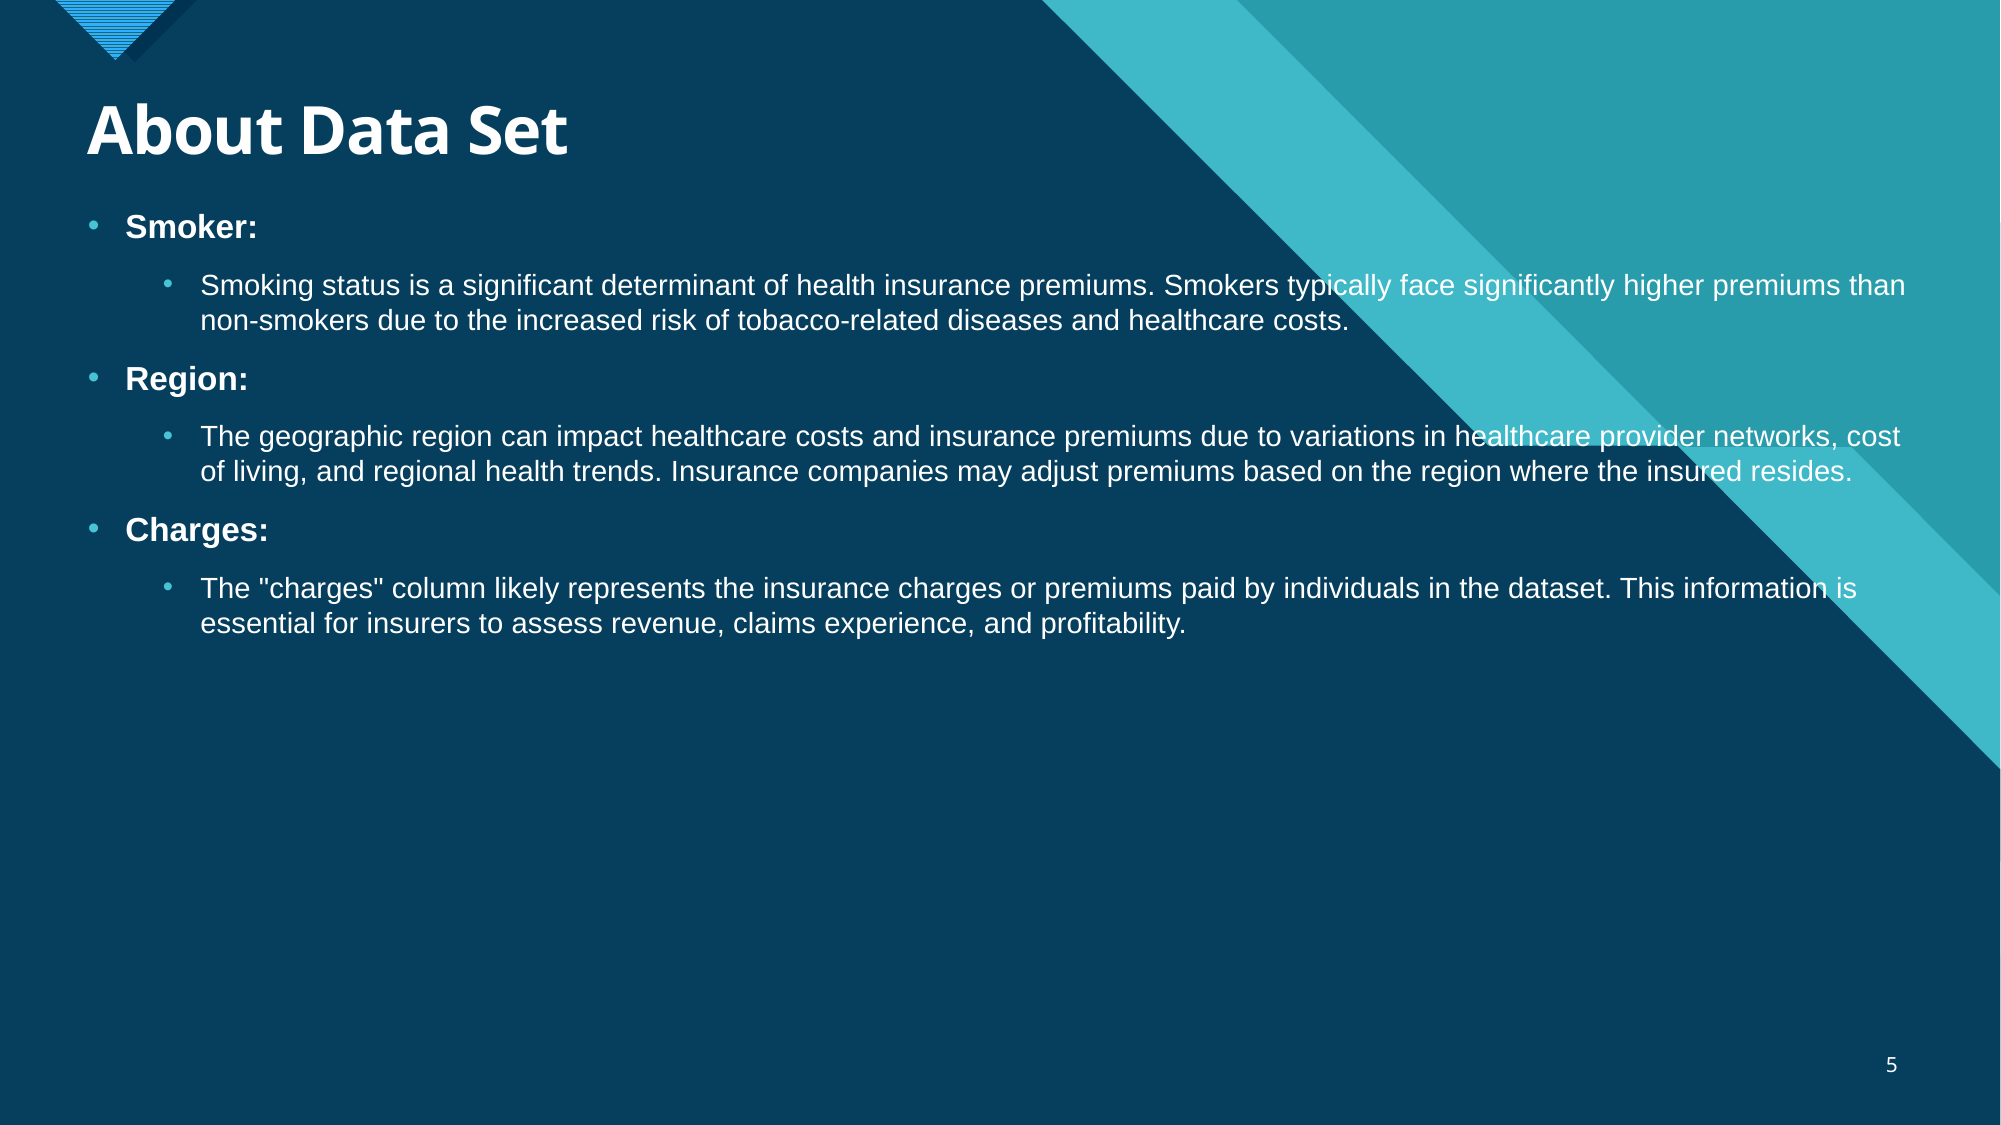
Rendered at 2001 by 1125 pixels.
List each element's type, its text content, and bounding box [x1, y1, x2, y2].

list Smoker: Smoking status is a significant determinant of health insurance premiums. Smokers typically face significantly higher premiums than non-smokers due to the increased risk of tobacco-related diseases and healthcare costs. Region: The geographic region can impact healthcare costs and insurance premiums due to variations in healthcare provider networks, cost of living, and regional health trends. Insurance companies may adjust premiums based on the region where the insured resides. Charges: The "charges" column likely represents the insurance charges or premiums paid by individuals in the dataset. This information is essential for insurers to assess revenue, claims experience, and profitability. [72, 197, 1944, 735]
slide_number 5 [1845, 1035, 1913, 1096]
title About Data Set [72, 89, 1913, 177]
